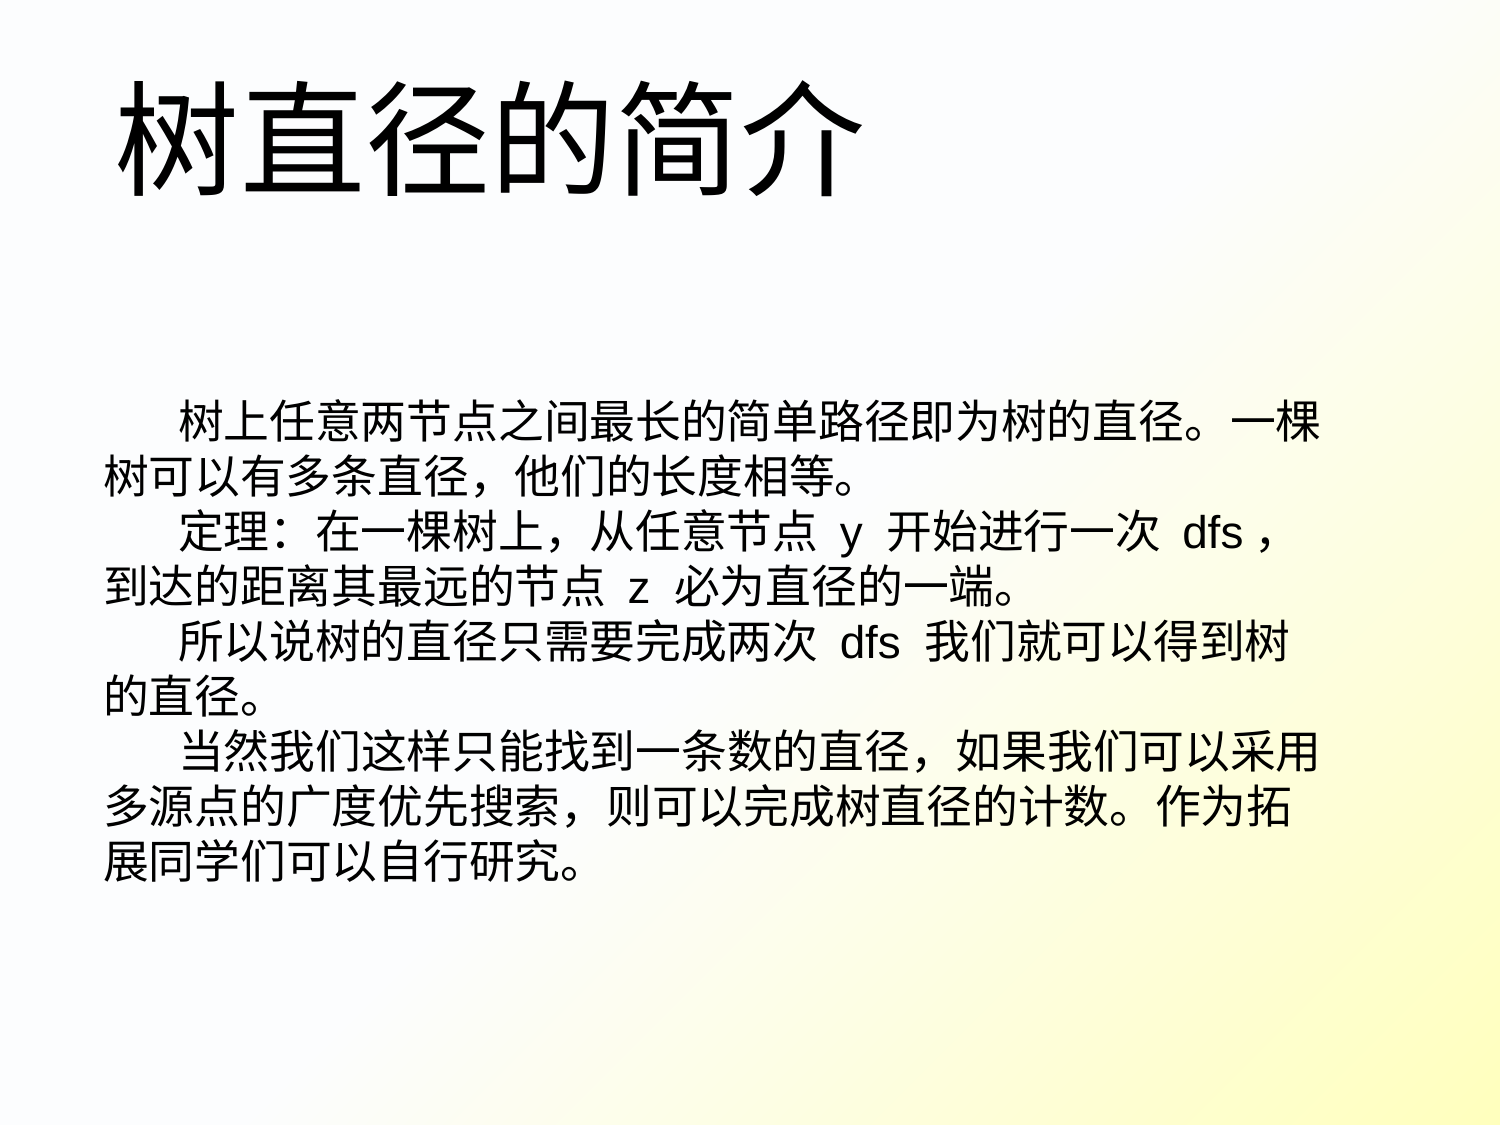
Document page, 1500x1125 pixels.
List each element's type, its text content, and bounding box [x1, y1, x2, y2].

subtitle 树直径的简介 [100, 54, 1151, 343]
text_box 树上任意两节点之间最长的简单路径即为树的直径。一棵树可以有多条直径，他们的长度相等。 定理：在一棵树上，从任意节点 y 开始进行一次 dfs，到达的距离其最远的节点 z 必为直径的一端。 所以说树的直径只需要完成两次 dfs 我们就可以得到树的直径。 当然我们这样只能找到一条数的直径，如果我们可以采用多源点的广度优先搜索，则可以完成树直径的计数。作为拓展同学们可以自行研究。 [88, 385, 1348, 895]
